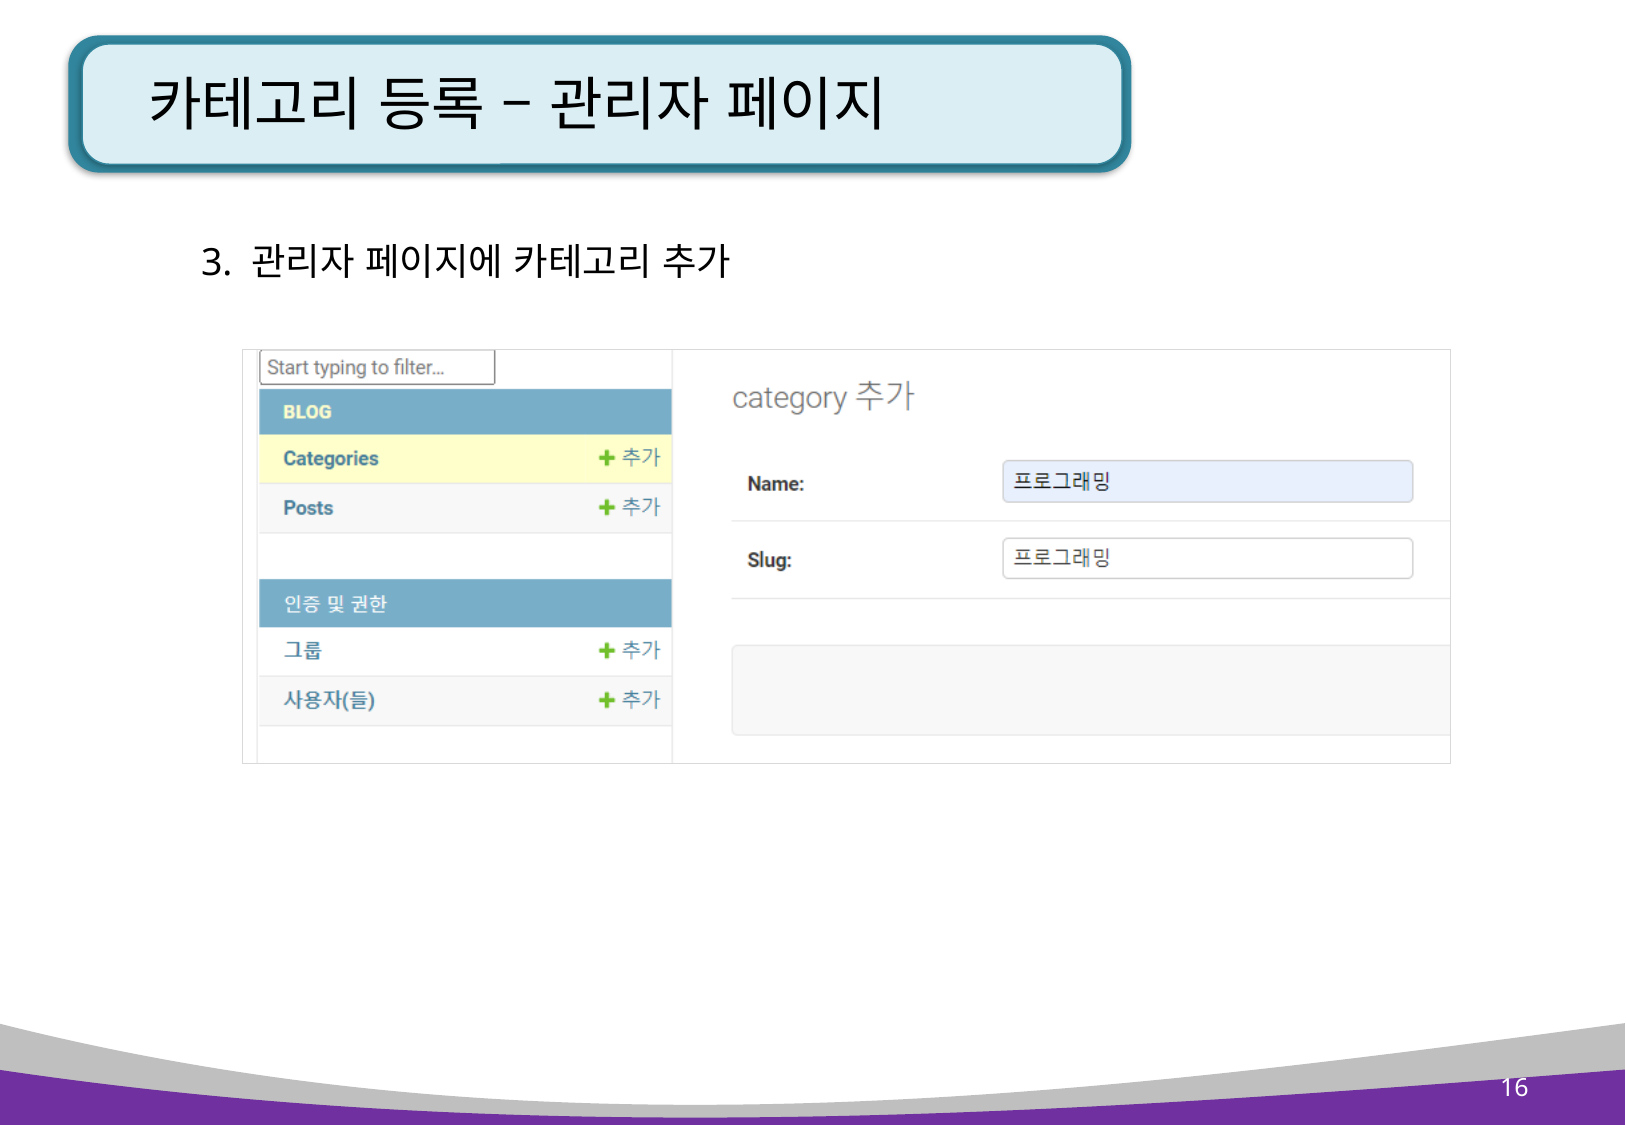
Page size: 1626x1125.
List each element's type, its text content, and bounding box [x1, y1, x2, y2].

title 카테고리 등록 – 관리자 페이지 [103, 32, 1121, 173]
slide_number 16 [1452, 1058, 1544, 1119]
picture [241, 349, 1451, 764]
text_box 3. 관리자 페이지에 카테고리 추가 [186, 208, 1297, 291]
